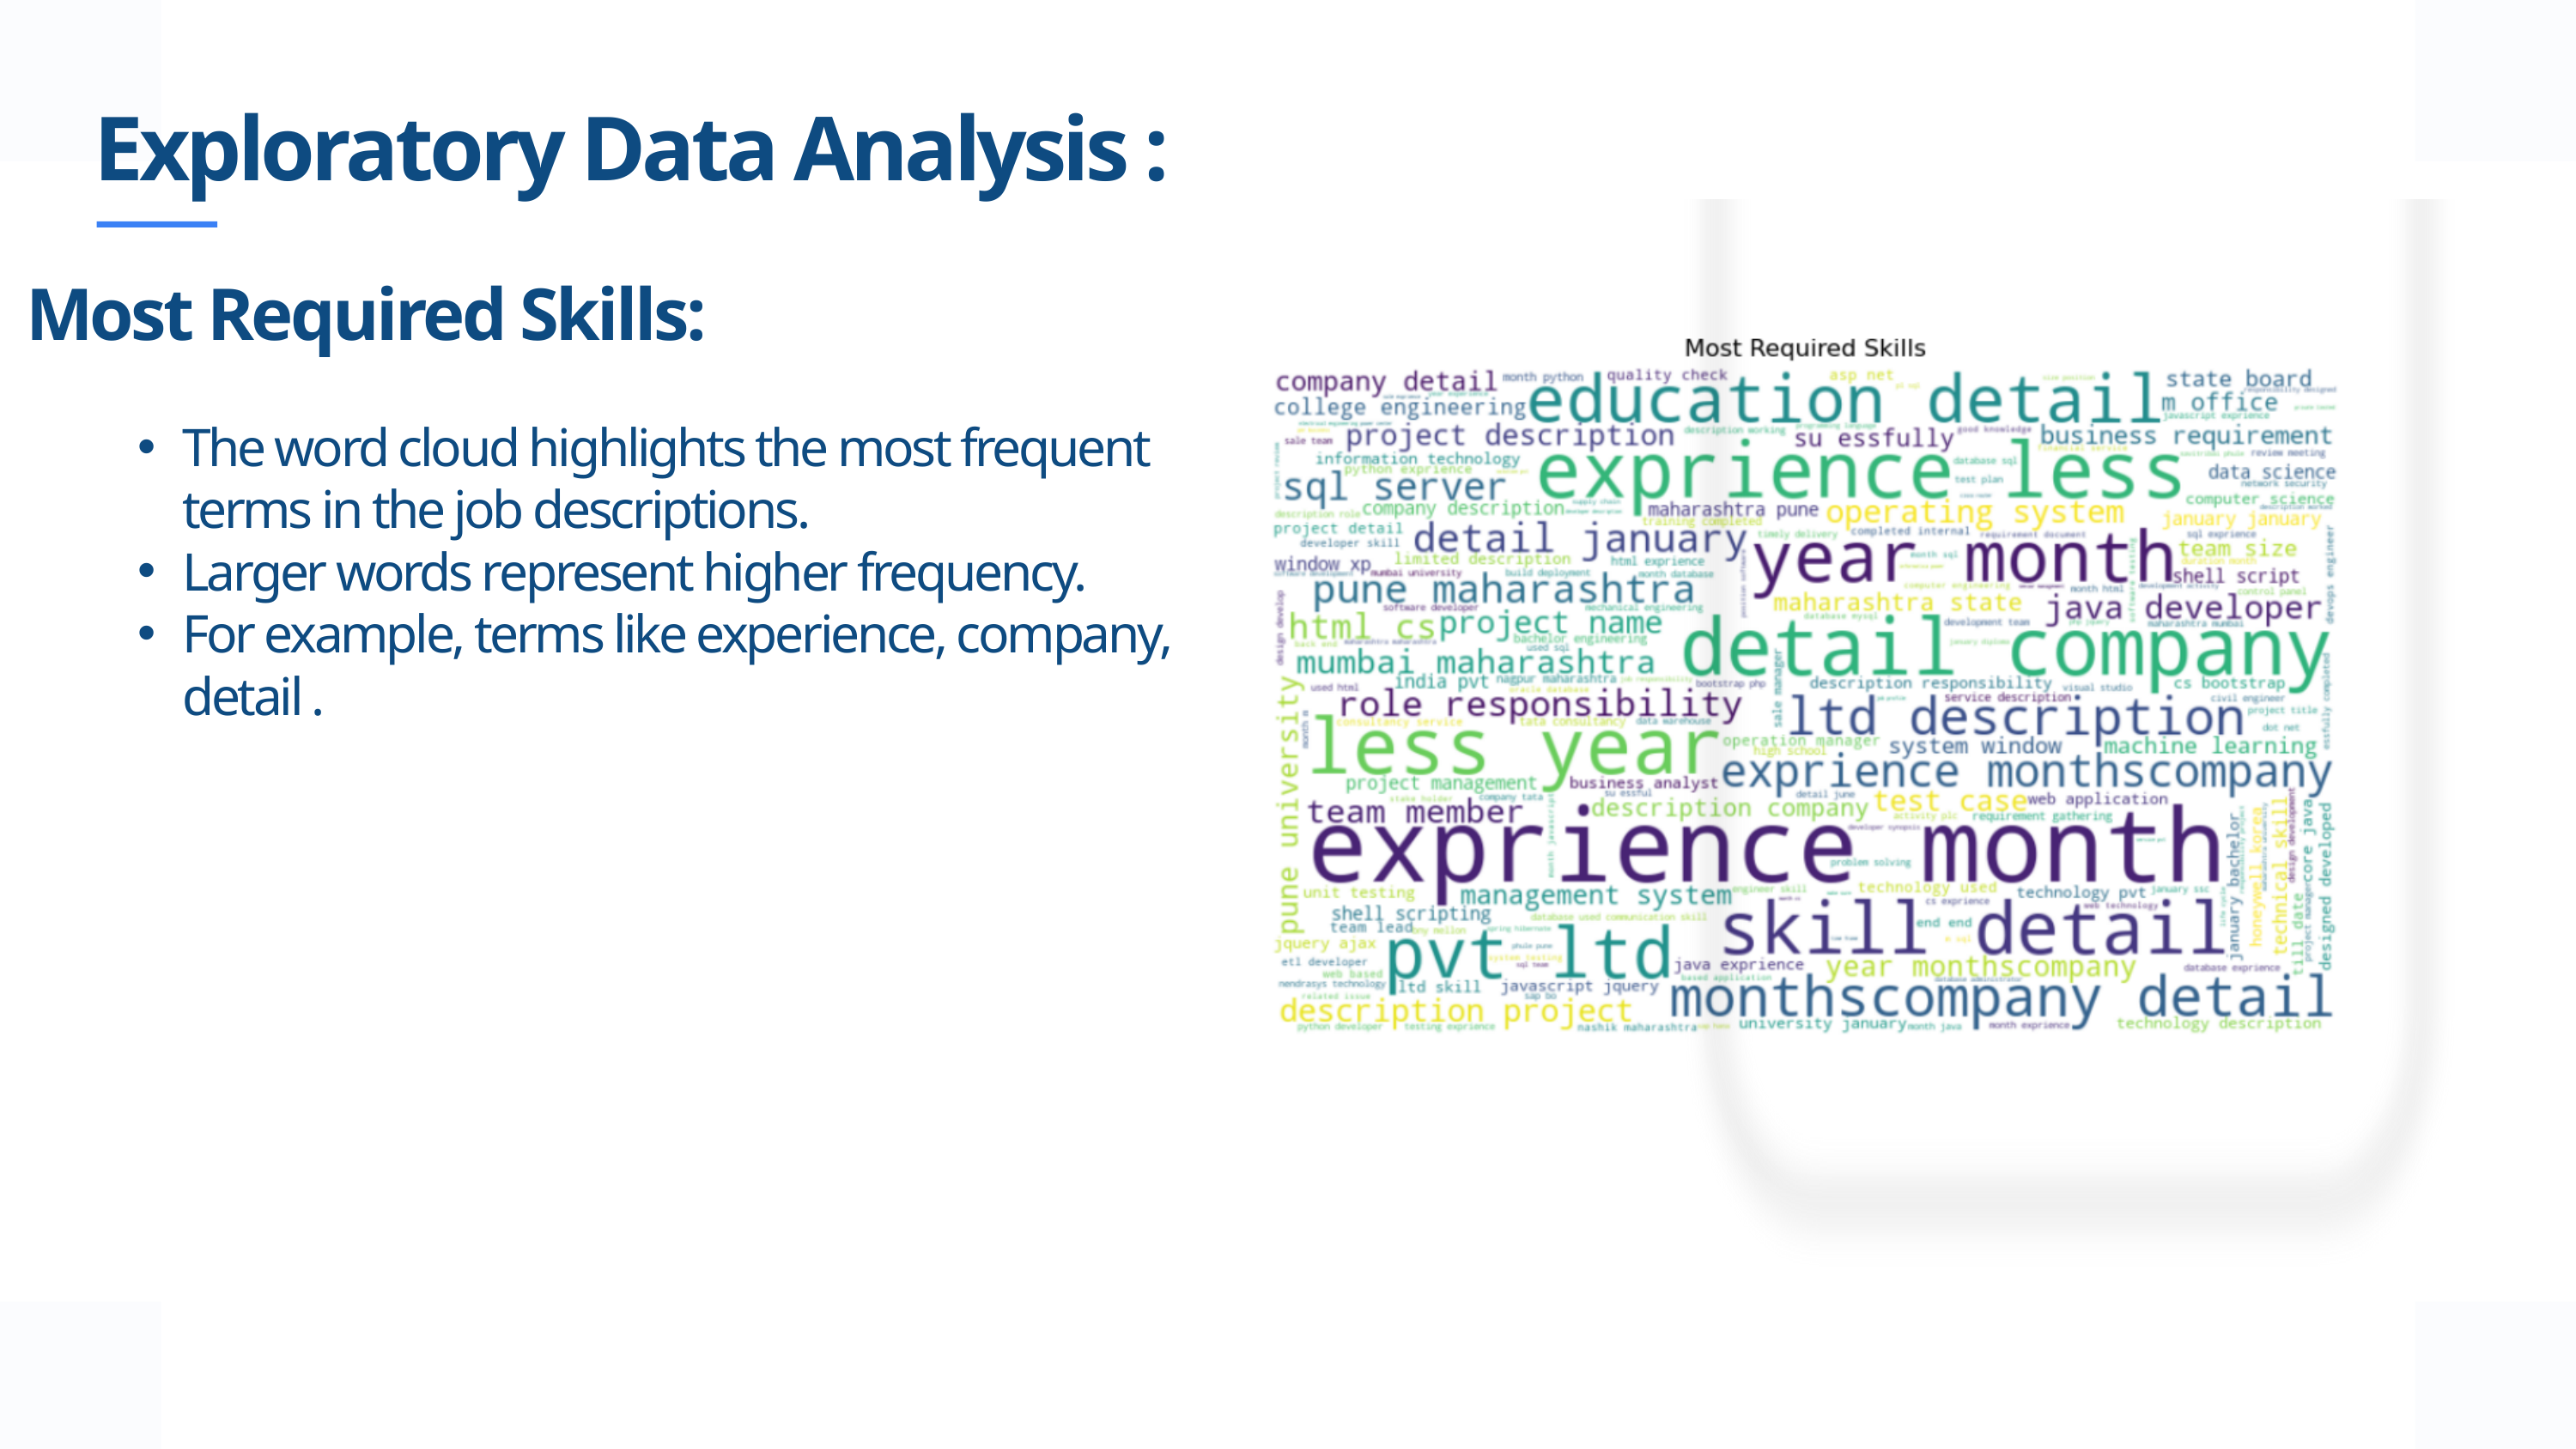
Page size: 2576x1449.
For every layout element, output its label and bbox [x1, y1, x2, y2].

text_box [96, 221, 218, 228]
text_box [0, 0, 2576, 1449]
